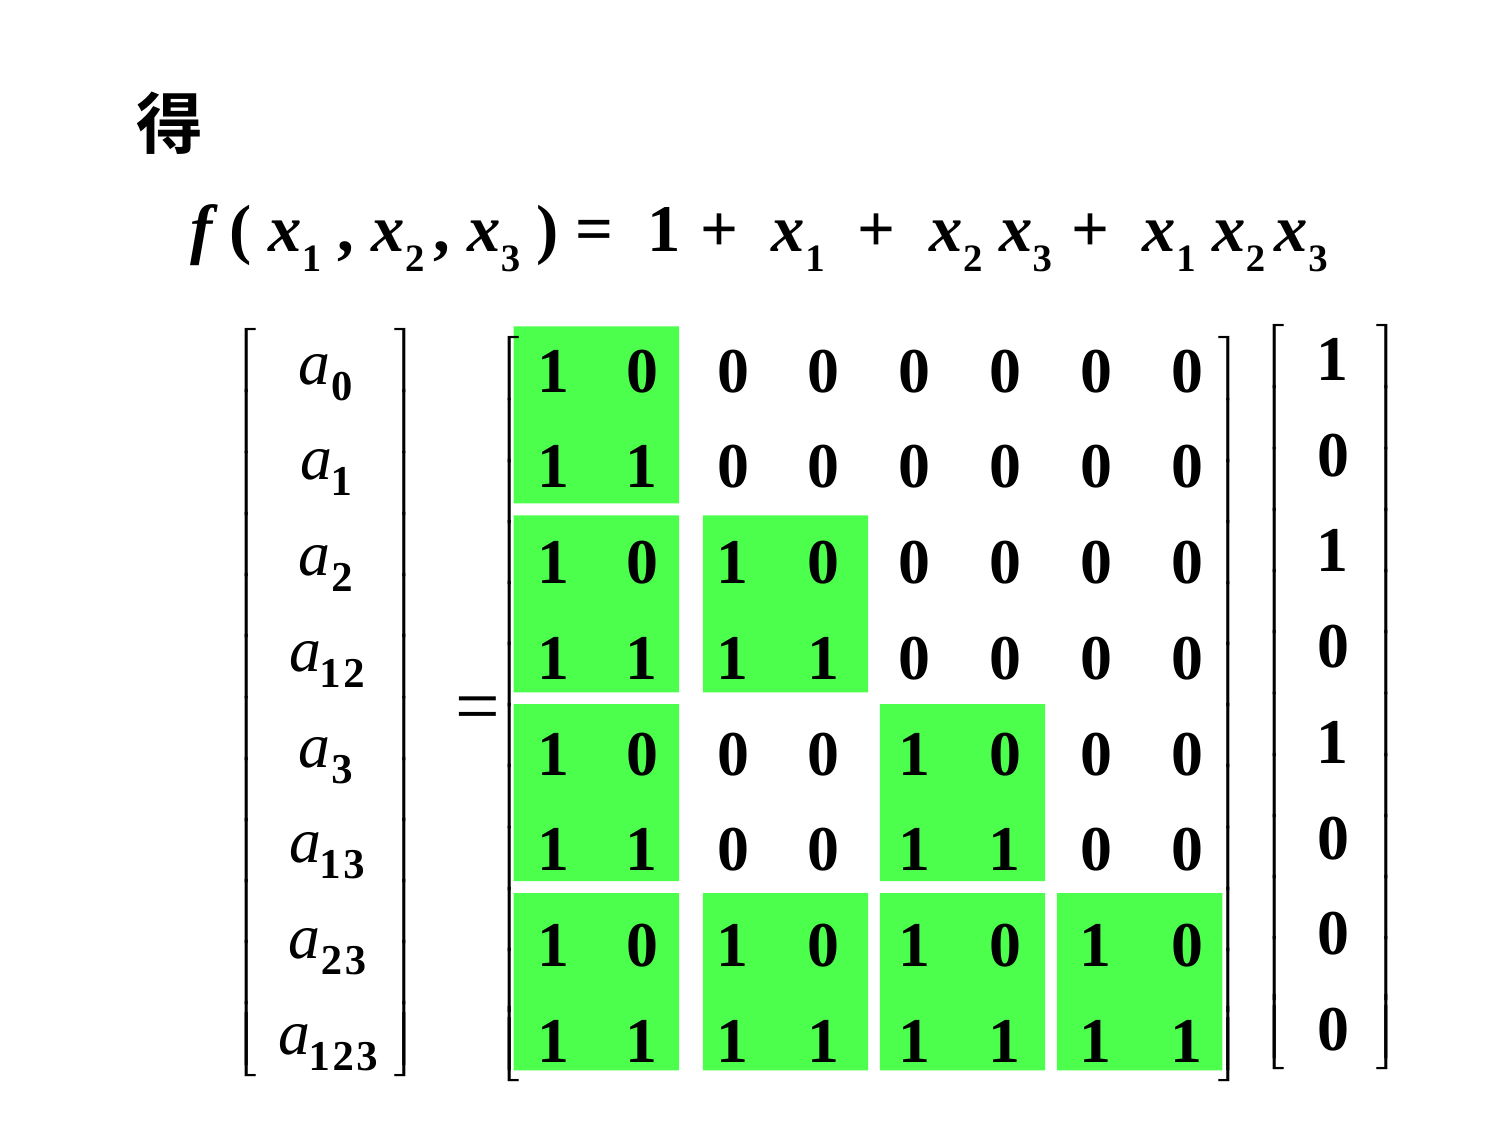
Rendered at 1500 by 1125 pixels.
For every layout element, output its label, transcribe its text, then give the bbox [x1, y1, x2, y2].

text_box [1257, 314, 1413, 1081]
list 得 f ( x1 , x2 , x3 ) = 1 + x1 + x2 x3 + x1 x2 x3 [75, 66, 1425, 1071]
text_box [442, 326, 1253, 1093]
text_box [229, 314, 428, 1092]
